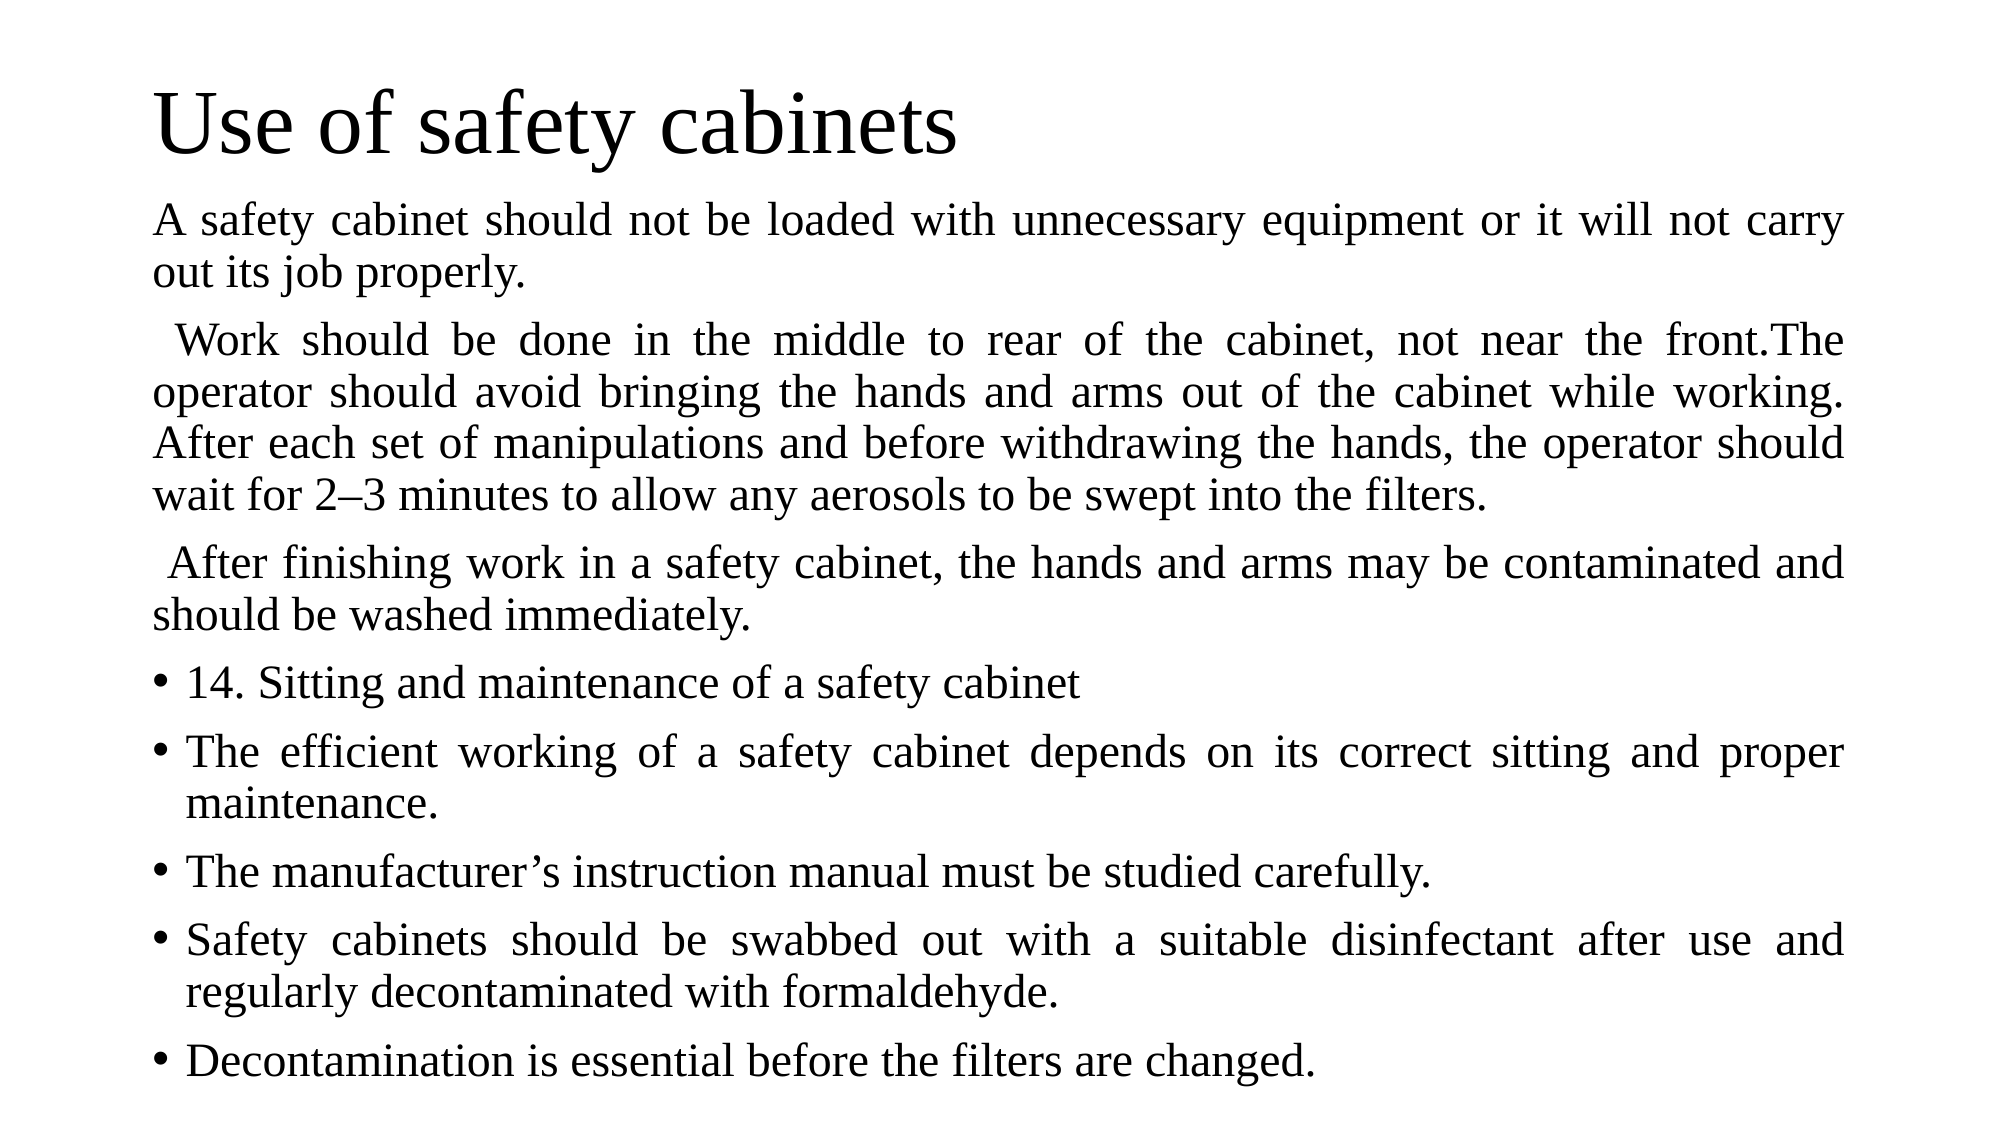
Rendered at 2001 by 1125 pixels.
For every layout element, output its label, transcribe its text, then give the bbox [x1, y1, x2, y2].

list A safety cabinet should not be loaded with unnecessary equipment or it will not carry out its job properly. Work should be done in the middle to rear of the cabinet, not near the front.The operator should avoid bringing the hands and arms out of the cabinet while working. After each set of manipulations and before withdrawing the hands, the operator should wait for 2–3 minutes to allow any aerosols to be swept into the filters. After finishing work in a safety cabinet, the hands and arms may be contaminated and should be washed immediately. 14. Sitting and maintenance of a safety cabinet The efficient working of a safety cabinet depends on its correct sitting and proper maintenance. The manufacturer’s instruction manual must be studied carefully. Safety cabinets should be swabbed out with a suitable disinfectant after use and regularly decontaminated with formaldehyde. Decontamination is essential before the filters are changed. [137, 186, 1863, 1099]
title Use of safety cabinets [137, 59, 1863, 186]
